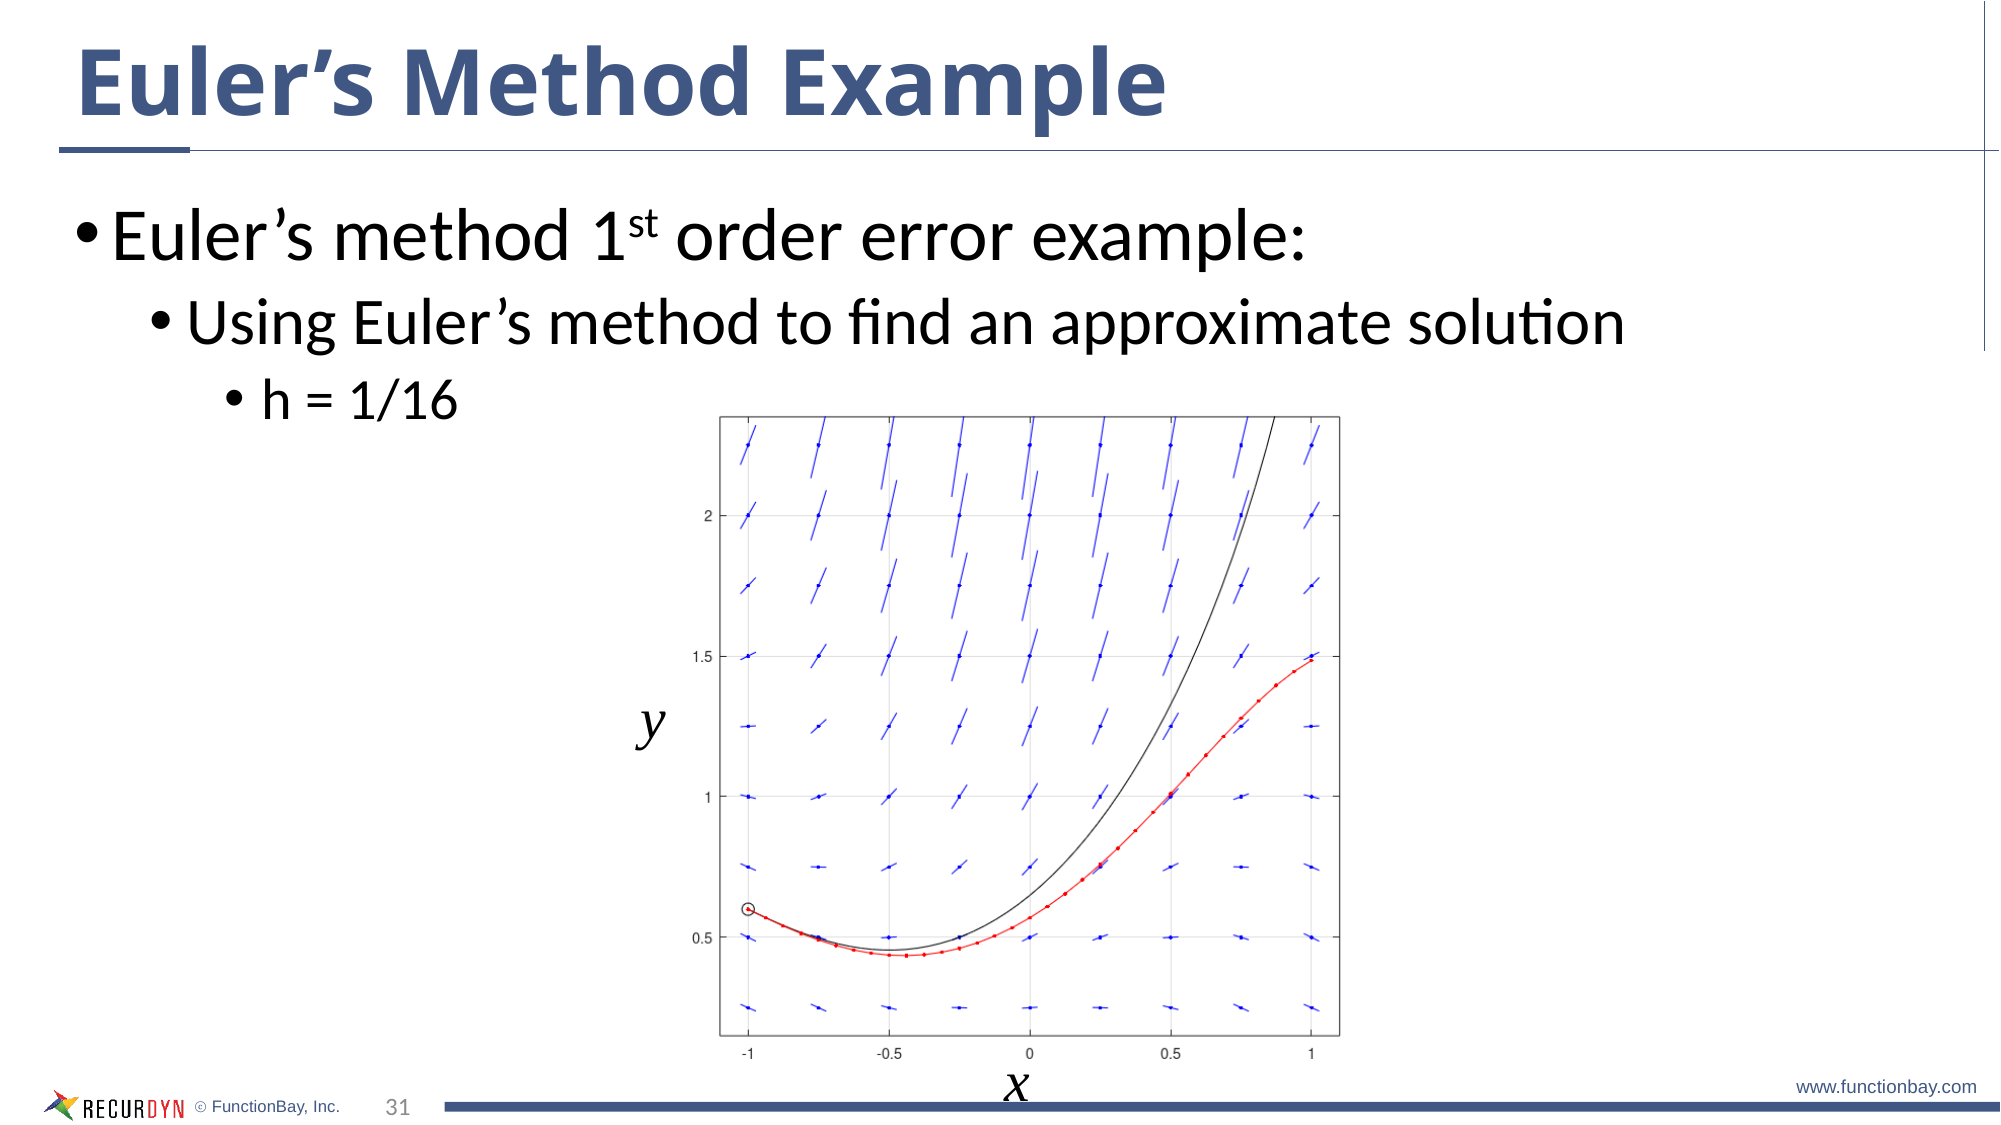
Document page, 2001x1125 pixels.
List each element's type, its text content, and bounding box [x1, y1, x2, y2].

list Euler’s method 1st order error example: Using Euler’s method to find an approximate solution h = 1/16 [59, 188, 1937, 1014]
title Euler’s Method Example [59, 11, 1785, 160]
slide_number 31 [359, 1075, 437, 1125]
text_box x [989, 1069, 1046, 1120]
picture [686, 409, 1348, 1069]
picture [43, 1090, 186, 1121]
text_box y [625, 673, 682, 758]
